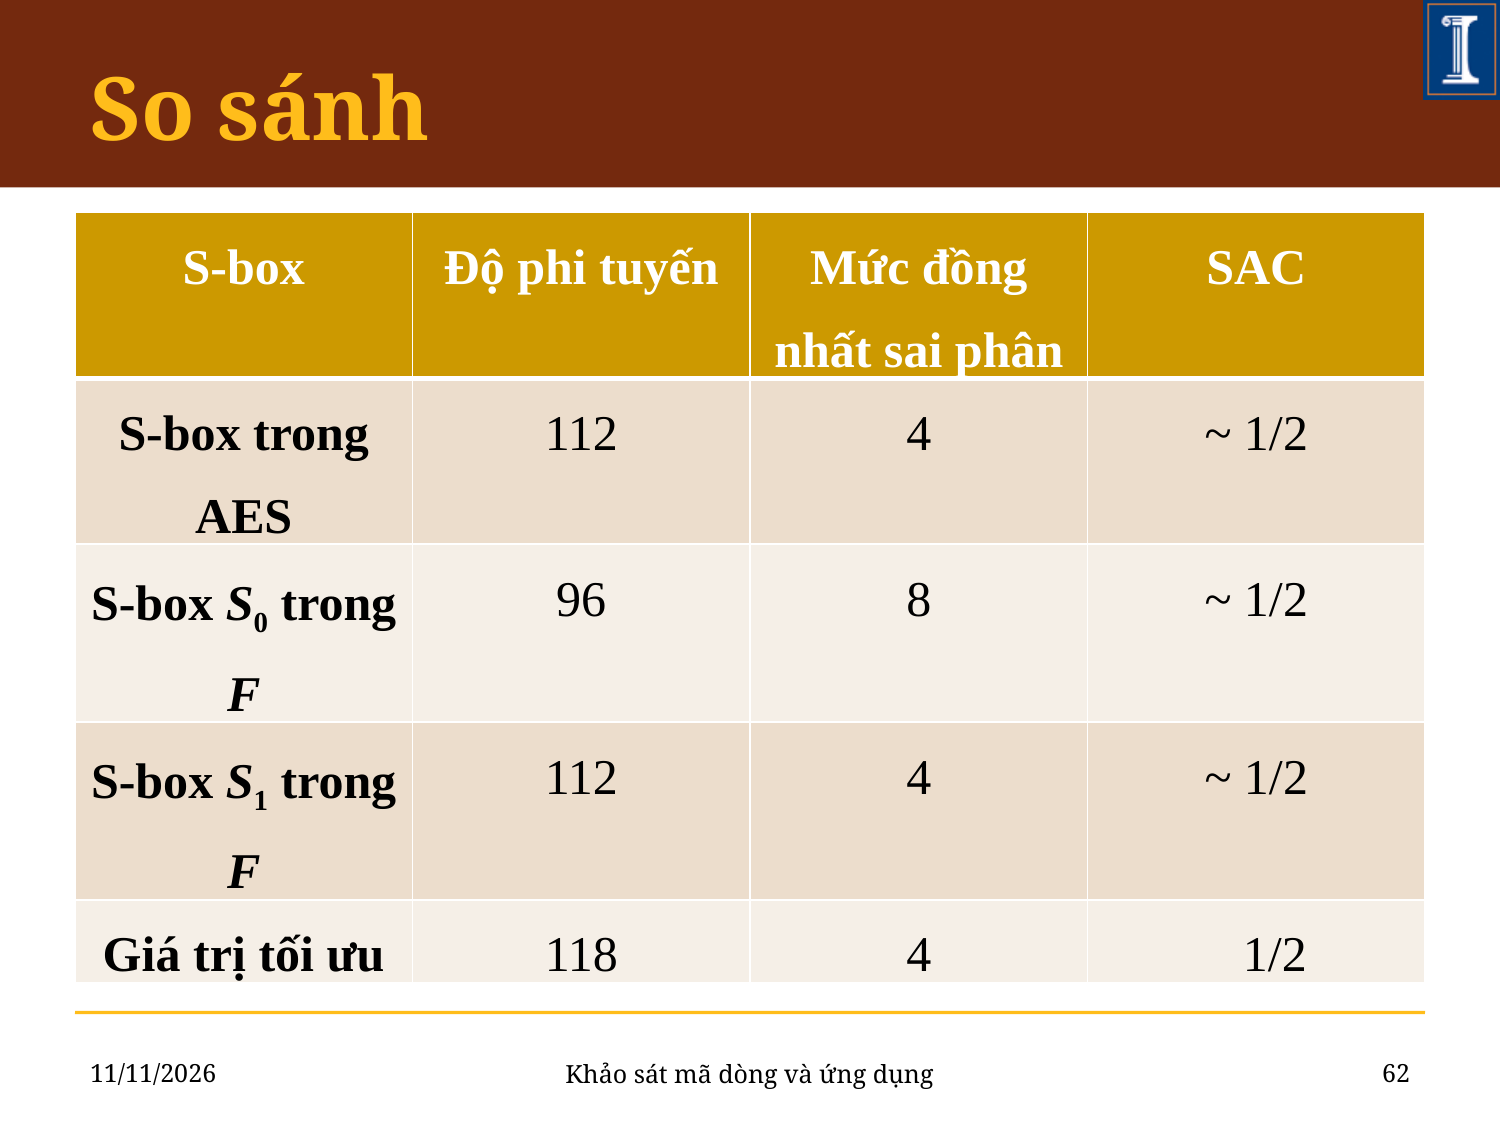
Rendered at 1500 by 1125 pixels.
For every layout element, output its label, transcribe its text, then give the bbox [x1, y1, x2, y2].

table_cell ~ 1/2 [1088, 381, 1424, 543]
table_cell S-box S0 trong F [76, 545, 412, 721]
table_cell 4 [751, 901, 1087, 982]
table_header Mức đồng nhất sai phân [751, 213, 1087, 376]
table_cell 4 [751, 723, 1087, 899]
table_header S-box [76, 213, 412, 376]
table_cell 8 [751, 545, 1087, 721]
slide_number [74, 1023, 426, 1100]
table_cell 1/2 [1088, 901, 1424, 982]
table_cell 112 [413, 723, 749, 899]
table_header SAC [1088, 213, 1424, 376]
table_cell Giá trị tối ưu [76, 901, 412, 982]
footer Khảo sát mã dòng và ứng dụng [512, 1024, 988, 1101]
table_cell ~ 1/2 [1088, 723, 1424, 899]
table_cell ~ 1/2 [1088, 545, 1424, 721]
table_cell S-box S1 trong F [76, 723, 412, 899]
table_cell 96 [413, 545, 749, 721]
table_cell 4 [751, 381, 1087, 543]
title So sánh [74, 45, 1426, 188]
table_header Độ phi tuyến [413, 213, 749, 376]
table_cell S-box trong AES [76, 381, 412, 543]
table_cell 118 [413, 901, 749, 982]
table_cell 112 [413, 381, 749, 543]
slide_number 62 [1074, 1023, 1426, 1100]
